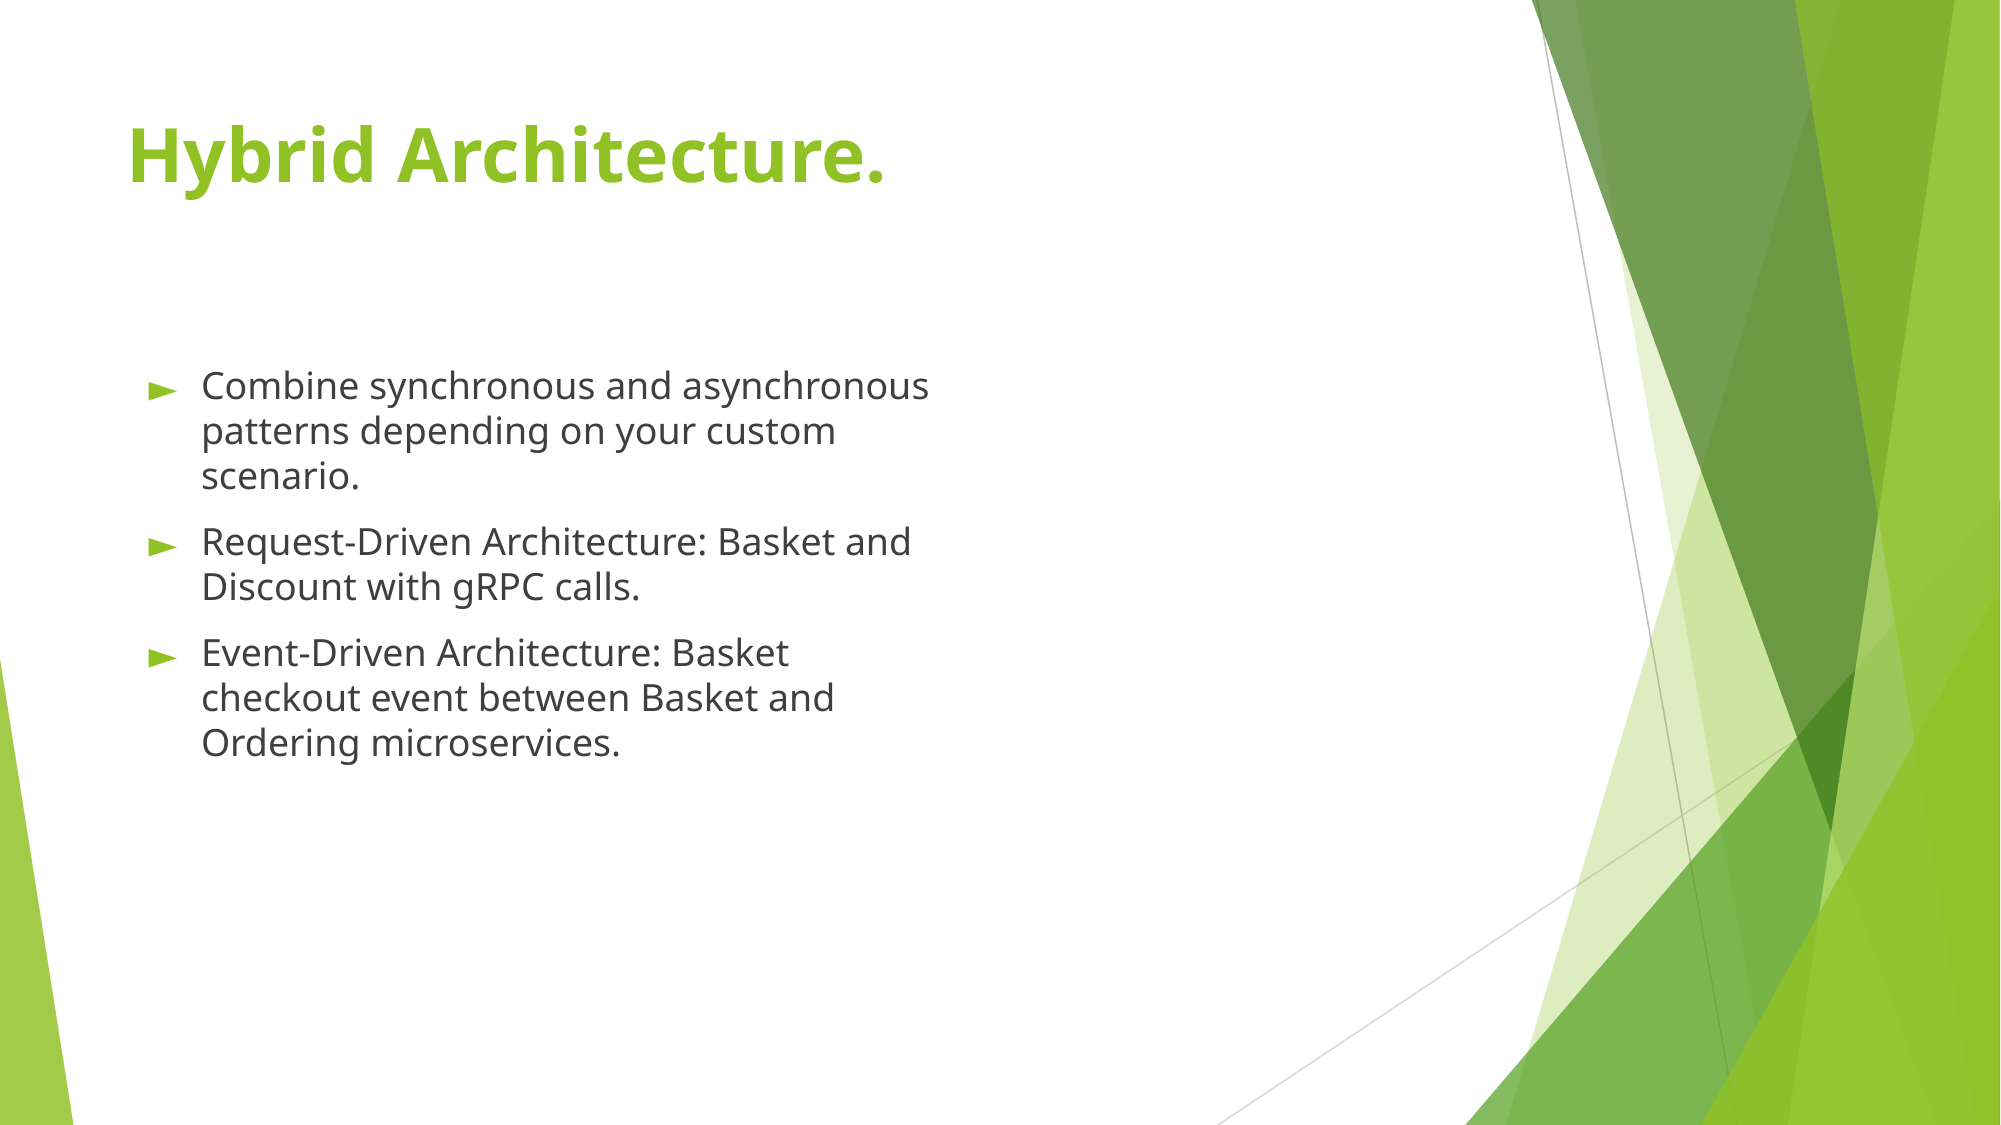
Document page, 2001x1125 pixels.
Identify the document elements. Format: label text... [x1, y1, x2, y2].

list Combine synchronous and asynchronous patterns depending on your custom scenario. Request-Driven Architecture: Basket and Discount with gRPC calls. Event-Driven Architecture: Basket checkout event between Basket and Ordering microservices. [111, 354, 966, 992]
title Hybrid Architecture. [111, 99, 1522, 317]
